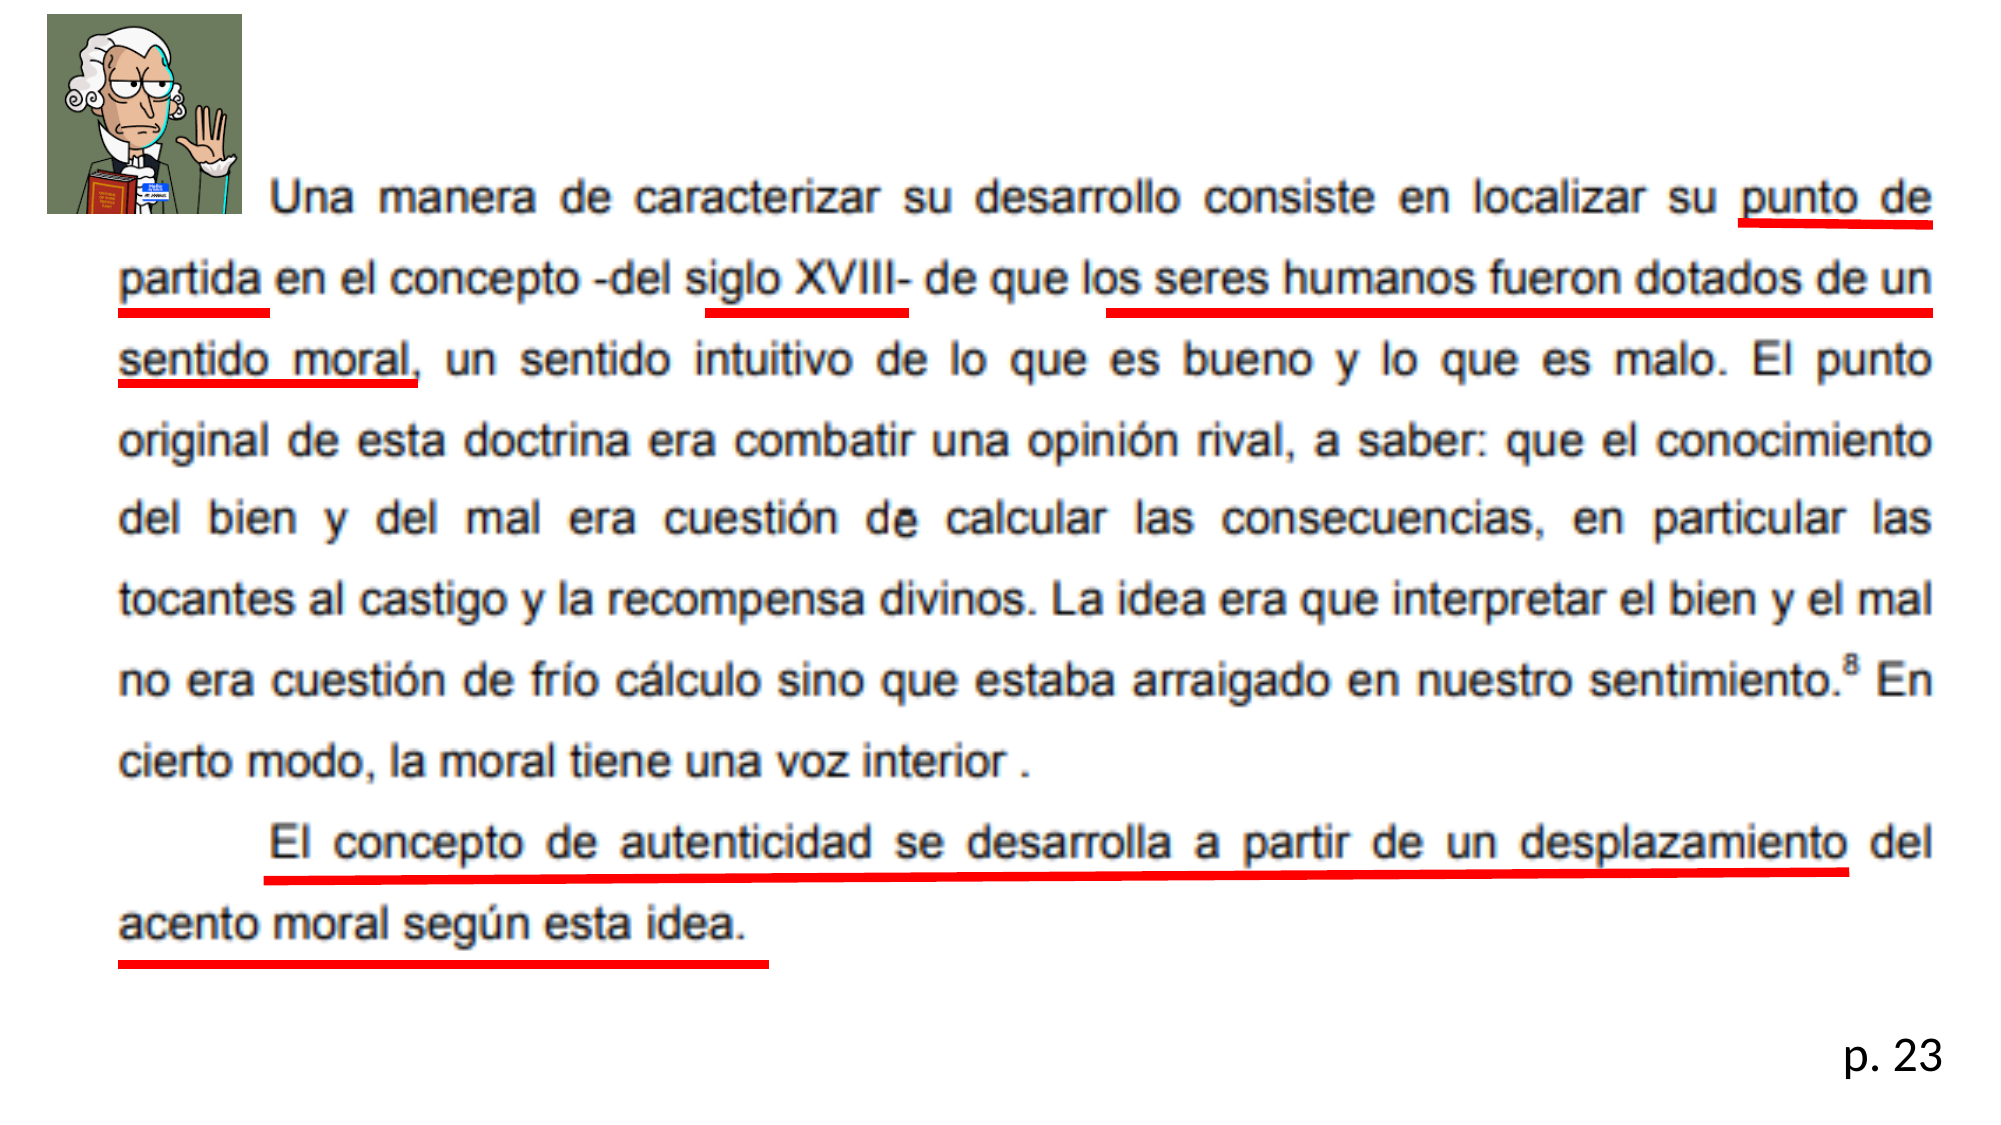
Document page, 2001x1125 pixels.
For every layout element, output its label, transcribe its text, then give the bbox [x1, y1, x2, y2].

picture [47, 14, 1971, 965]
text_box p. 23 [1827, 1014, 1971, 1089]
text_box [263, 872, 1850, 881]
